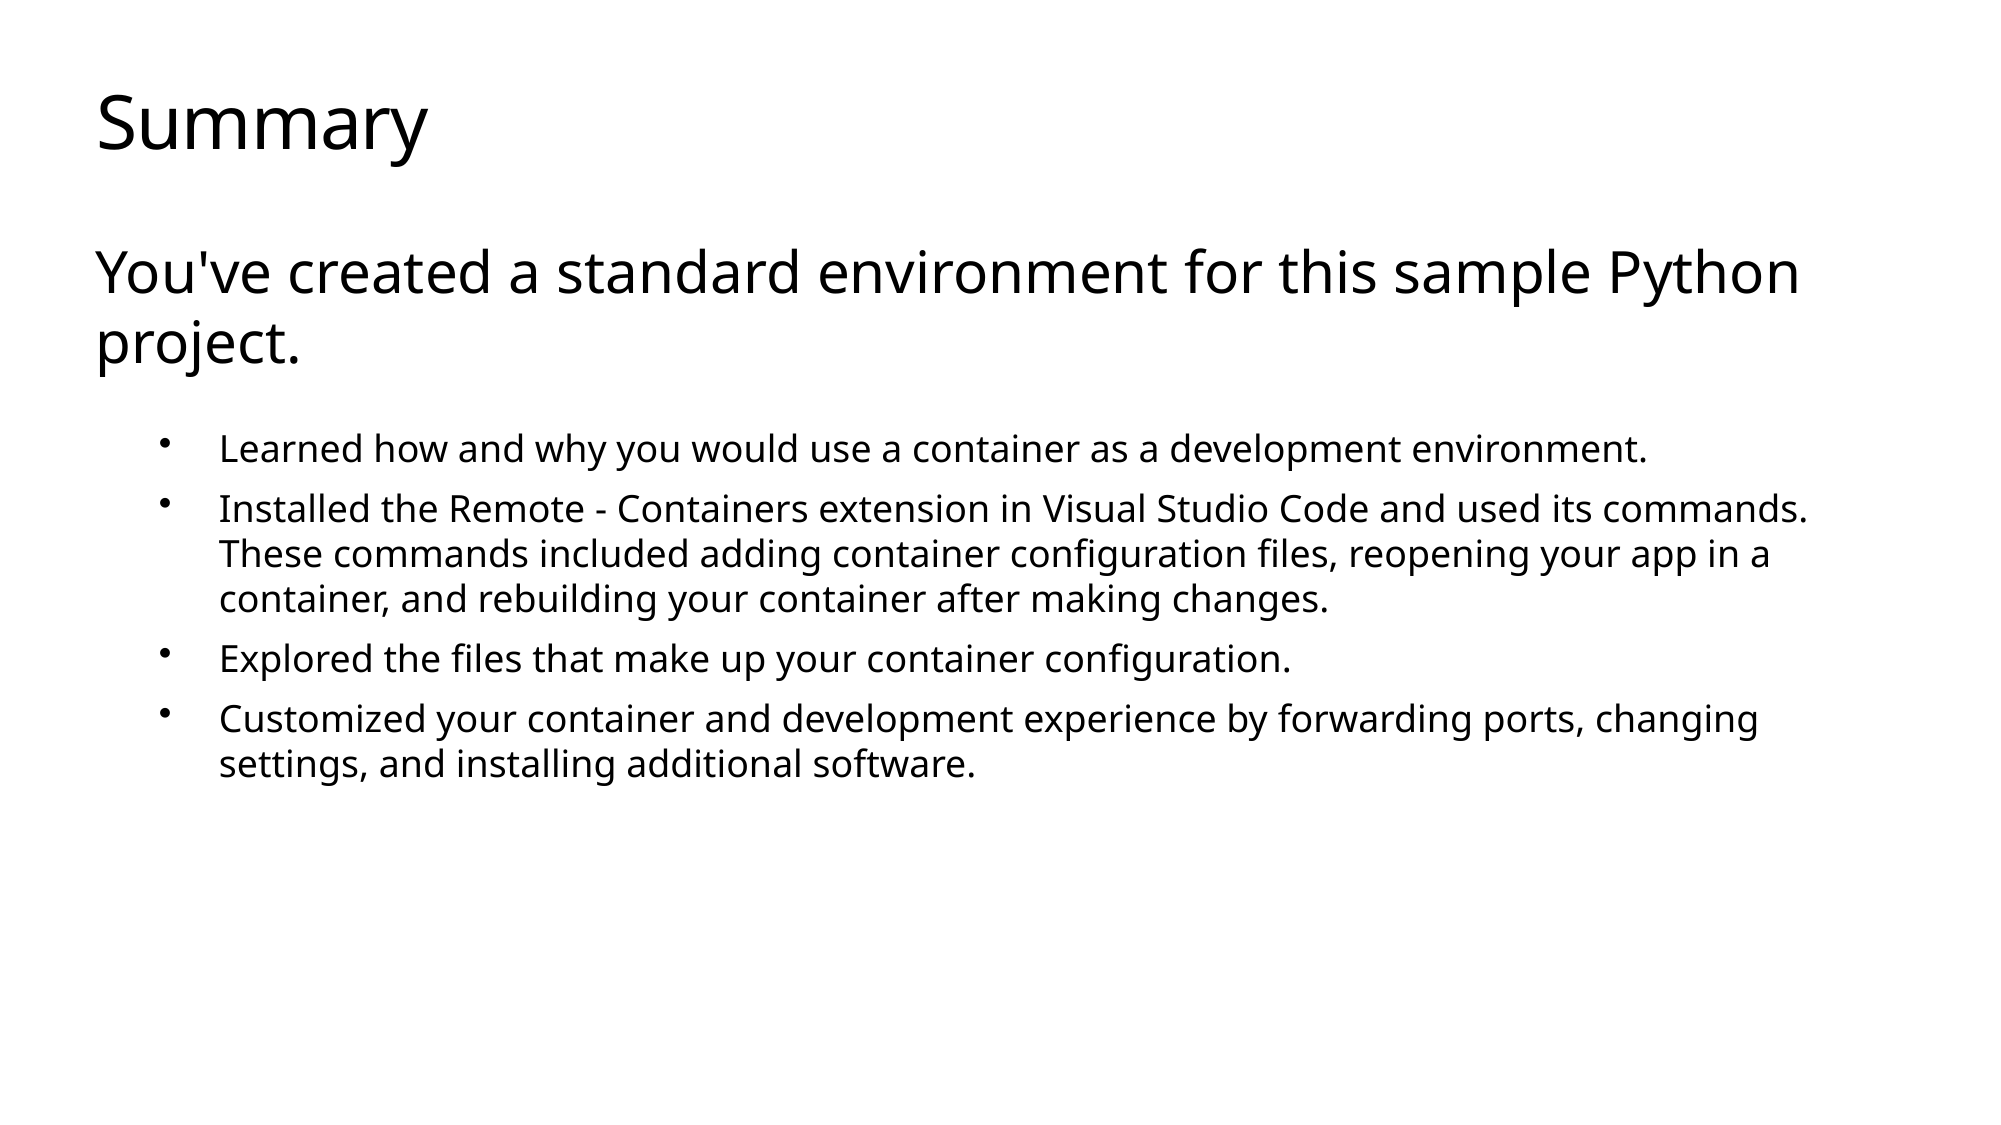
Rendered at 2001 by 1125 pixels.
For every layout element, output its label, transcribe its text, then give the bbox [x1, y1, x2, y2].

list You've created a standard environment for this sample Python project. [95, 235, 1904, 307]
text_box Learned how and why you would use a container as a development environment. Installed the Remote - Containers extension in Visual Studio Code and used its commands. These commands included adding container configuration files, reopening your app in a container, and rebuilding your container after making changes. Explored the files that make up your container configuration. Customized your container and development experience by forwarding ports, changing settings, and installing additional software. [99, 417, 1901, 793]
title Summary [96, 75, 1904, 165]
